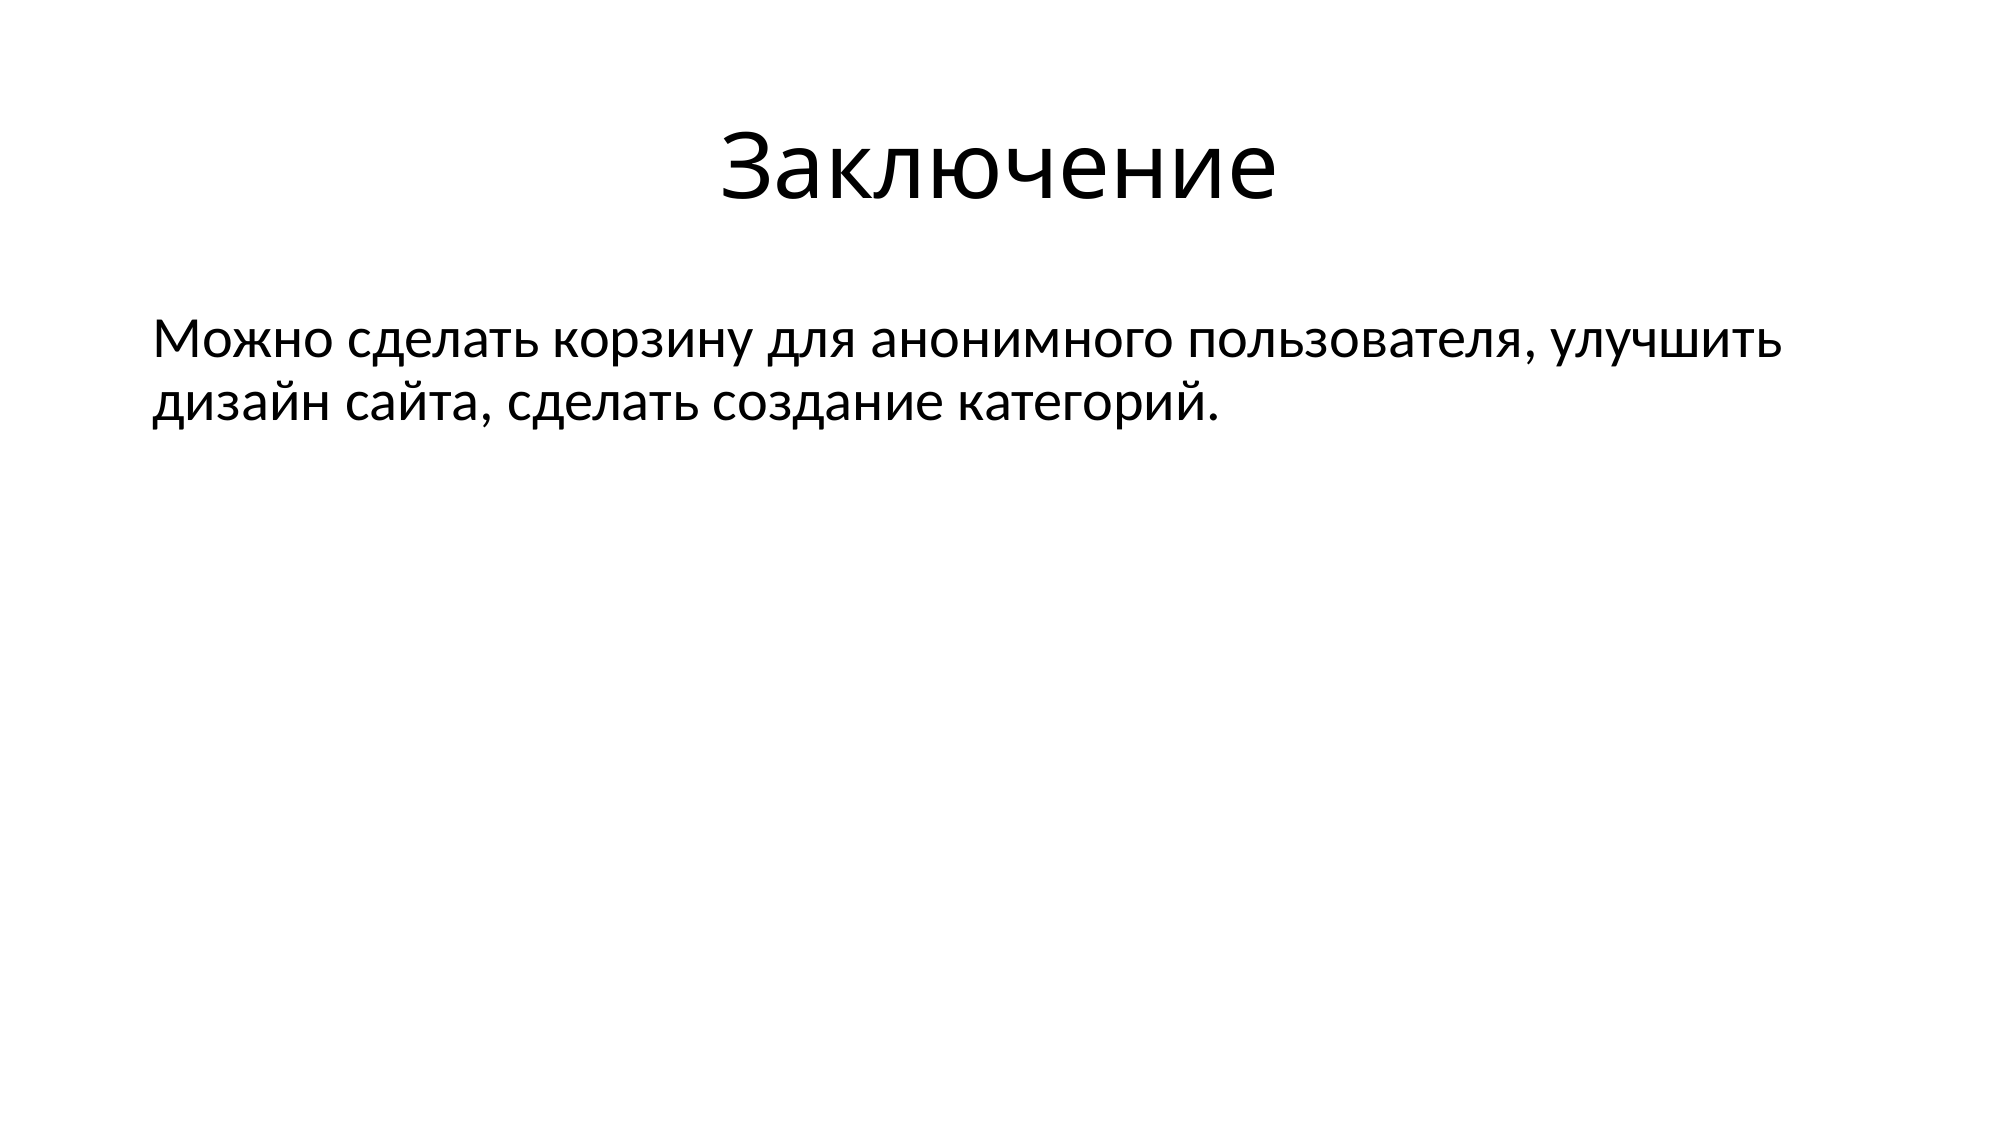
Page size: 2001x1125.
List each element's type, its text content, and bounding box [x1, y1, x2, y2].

list Можно сделать корзину для анонимного пользователя, улучшить дизайн сайта, сделать создание категорий. [137, 299, 1863, 1014]
title Заключение [137, 59, 1863, 278]
